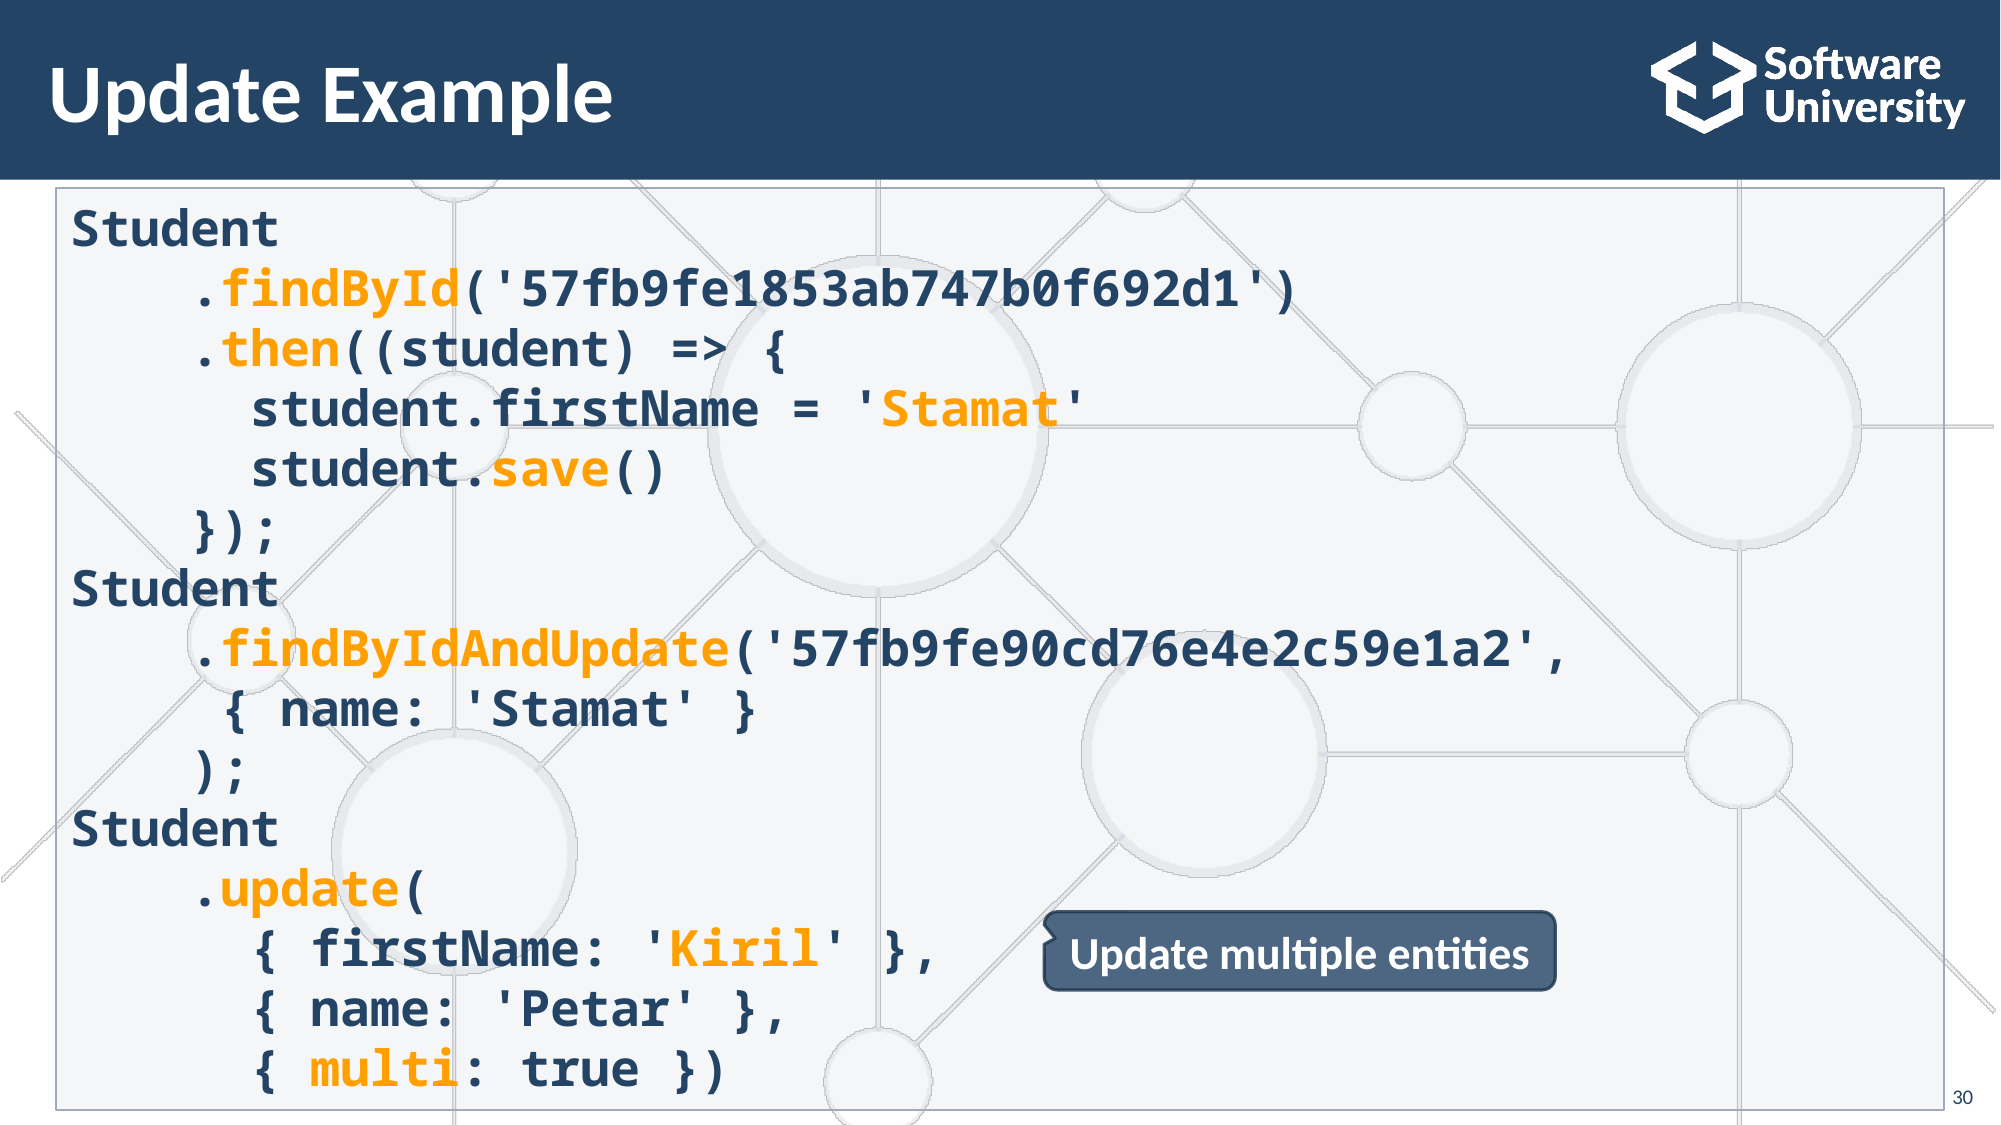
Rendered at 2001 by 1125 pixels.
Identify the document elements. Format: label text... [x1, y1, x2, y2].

slide_number 30 [1927, 1067, 1989, 1117]
text_box Update multiple entities [1044, 911, 1556, 990]
picture [0, 180, 2000, 1125]
picture [1651, 41, 1966, 134]
title Update Example [31, 16, 1625, 162]
text_box Student .findById('57fb9fe1853ab747b0f692d1') .then((student) => { student.firstName = 'Stamat' student.save() }); Student .findByIdAndUpdate('57fb9fe90cd76e4e2c59e1a2', { name: 'Stamat' } ); Student .update( { firstName: 'Kiril' }, { name: 'Petar' }, { multi: true }) [55, 188, 1945, 1111]
